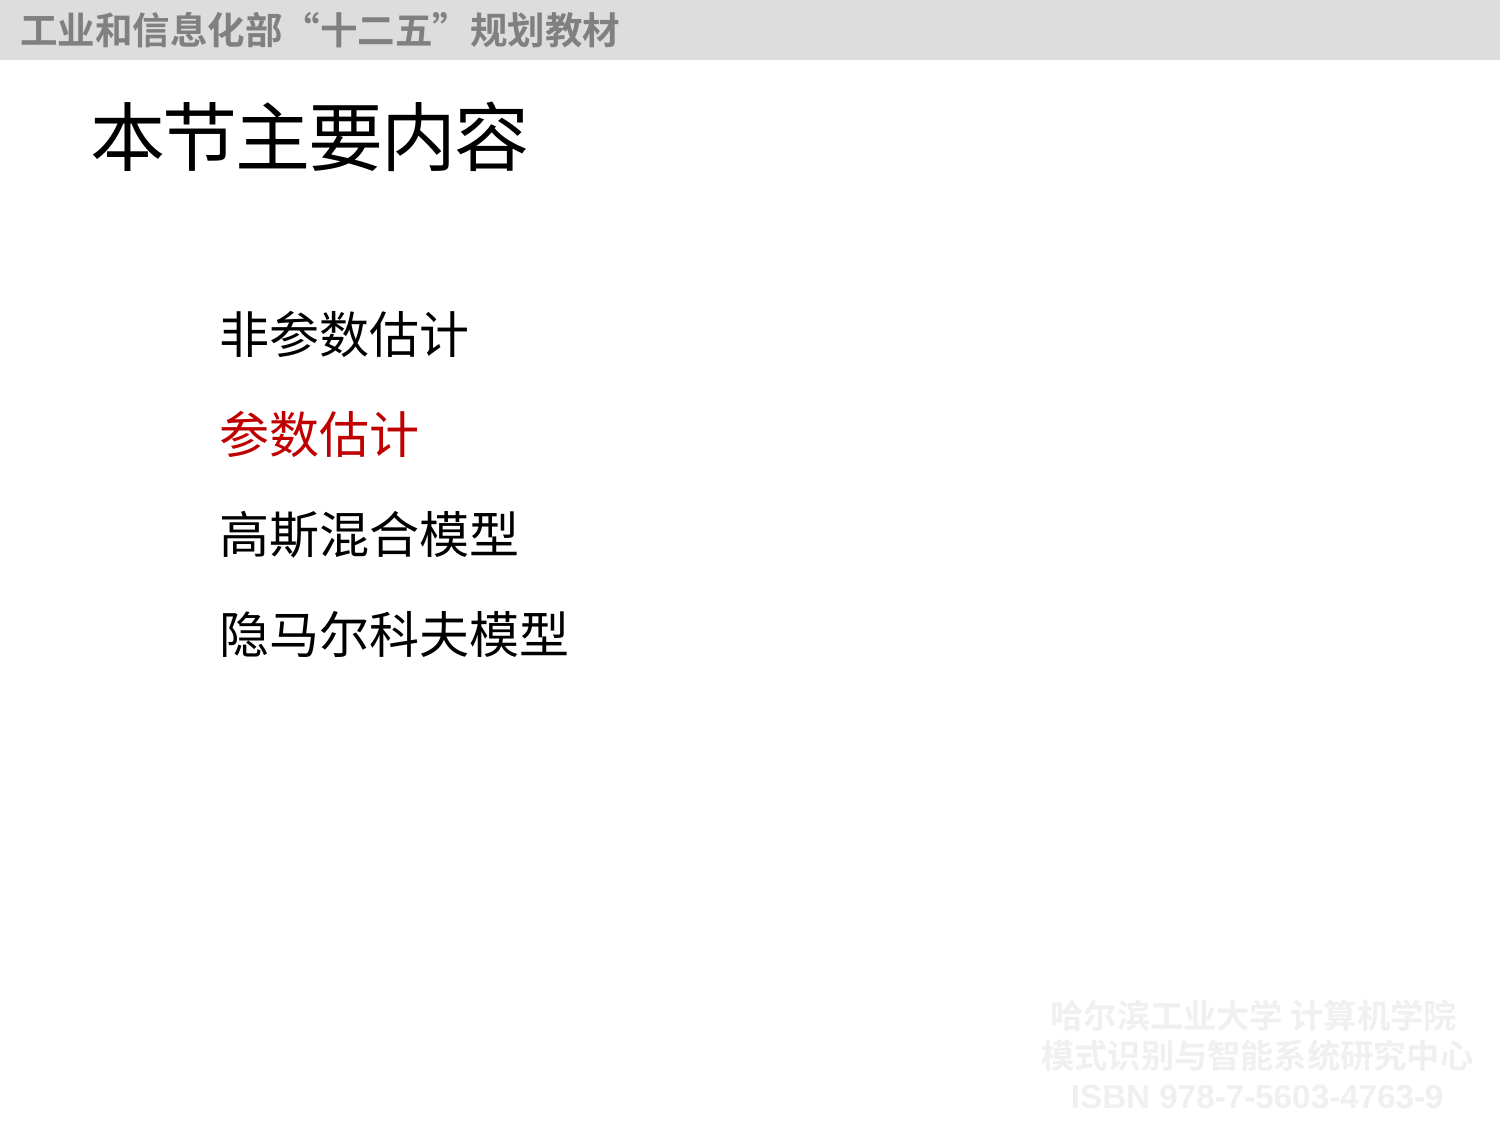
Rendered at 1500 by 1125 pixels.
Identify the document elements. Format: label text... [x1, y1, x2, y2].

title 本节主要内容 [75, 54, 1425, 218]
list 非参数估计 参数估计 高斯混合模型 隐马尔科夫模型 [159, 196, 1404, 997]
